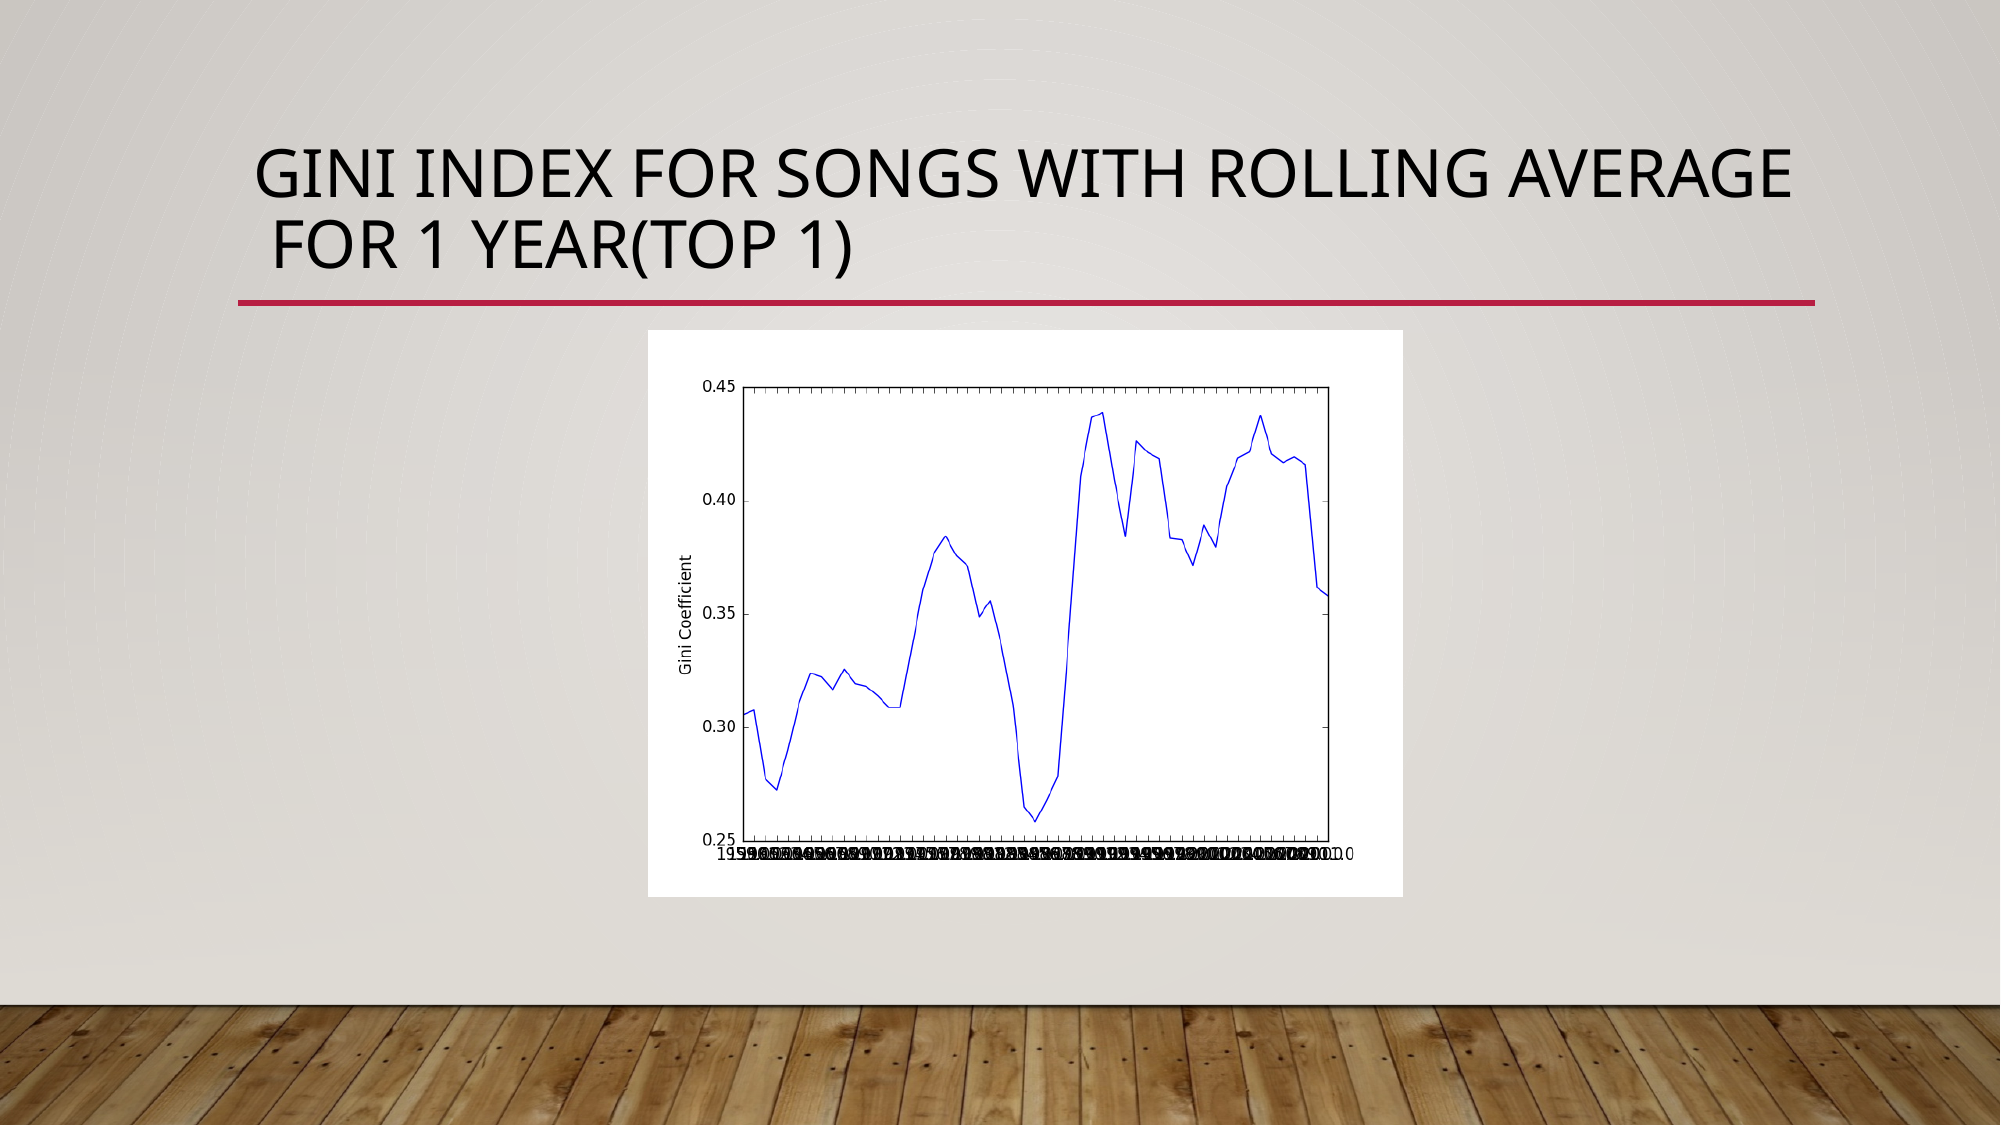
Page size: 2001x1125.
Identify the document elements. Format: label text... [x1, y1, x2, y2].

title GINI INDEX FOR Songs with rolling average for 1 year(Top 1) [238, 131, 1814, 305]
picture [0, 1005, 2000, 1125]
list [648, 330, 1404, 897]
